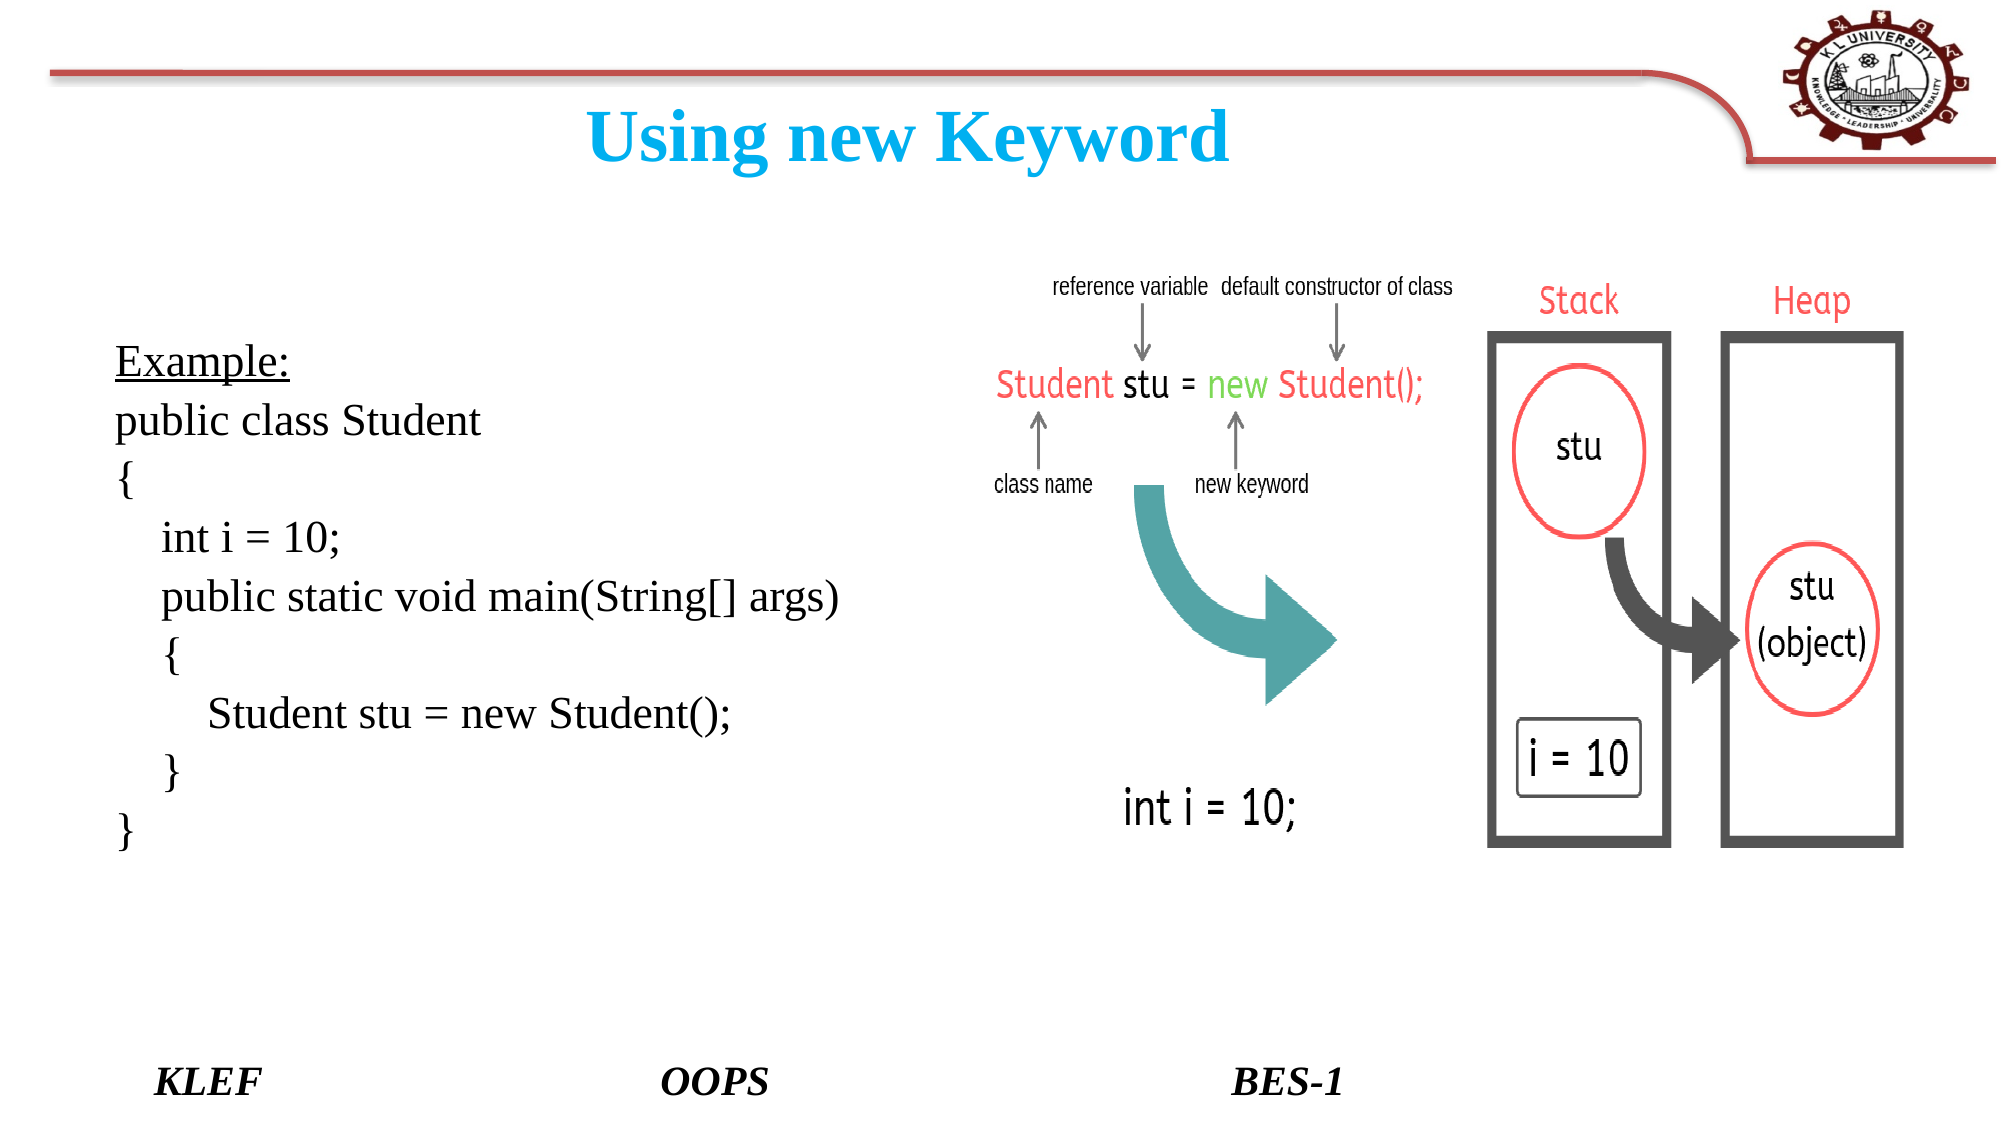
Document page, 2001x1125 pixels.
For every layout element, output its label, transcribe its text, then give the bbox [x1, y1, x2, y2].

picture [1778, 5, 1974, 154]
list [979, 267, 1966, 913]
title Using new Keyword [99, 87, 1717, 188]
list Example: public class Student { int i = 10; public static void main(String[] args) { Student stu = new Student(); } } [99, 212, 984, 1038]
text_box KLEF OOPS BES-1 [74, 1044, 1425, 1113]
